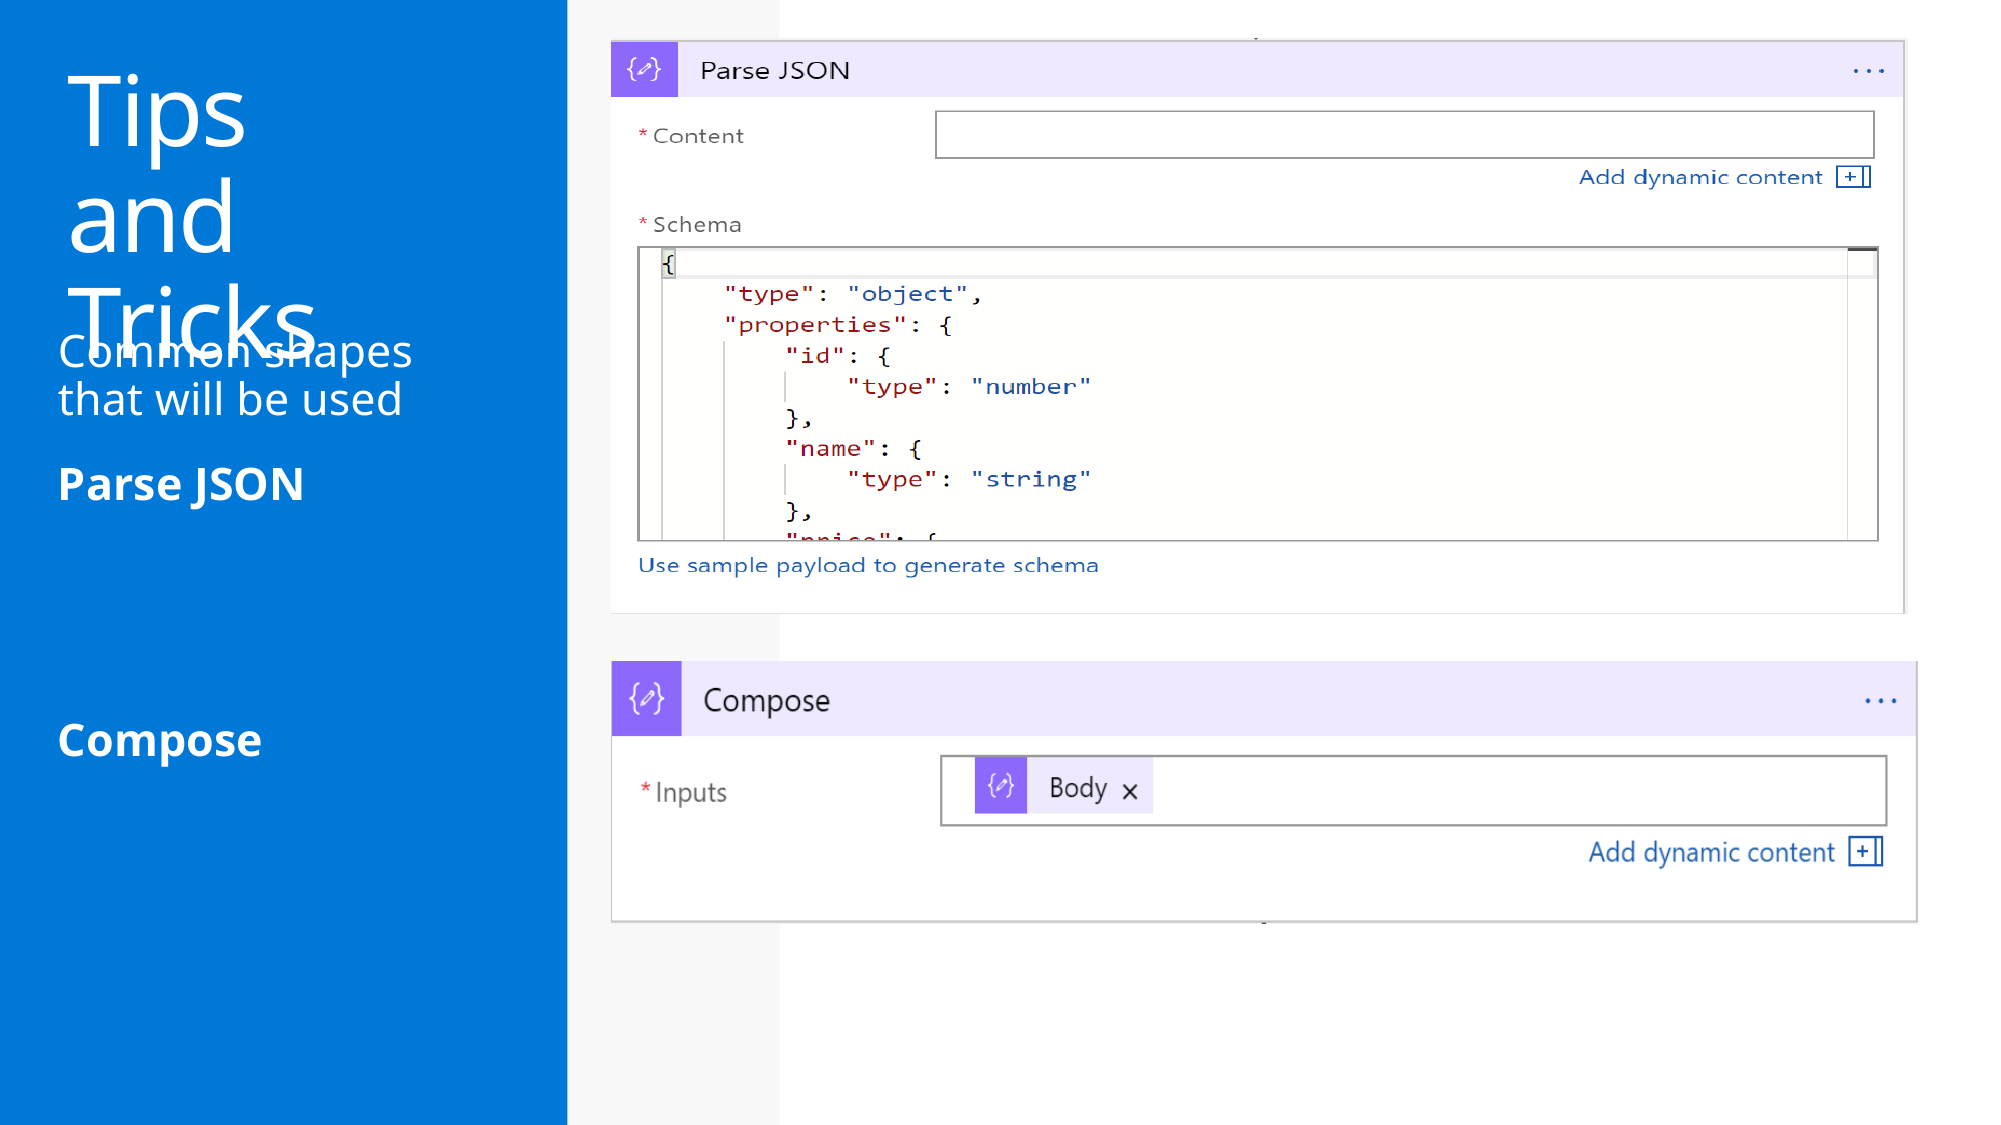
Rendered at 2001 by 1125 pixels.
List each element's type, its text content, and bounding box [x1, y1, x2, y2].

text_box Tips and Tricks [44, 47, 434, 196]
picture [611, 661, 1918, 925]
text_box [0, 0, 568, 1125]
picture [611, 38, 1908, 615]
text_box Common shapes that will be used Parse JSON Compose [28, 305, 539, 820]
